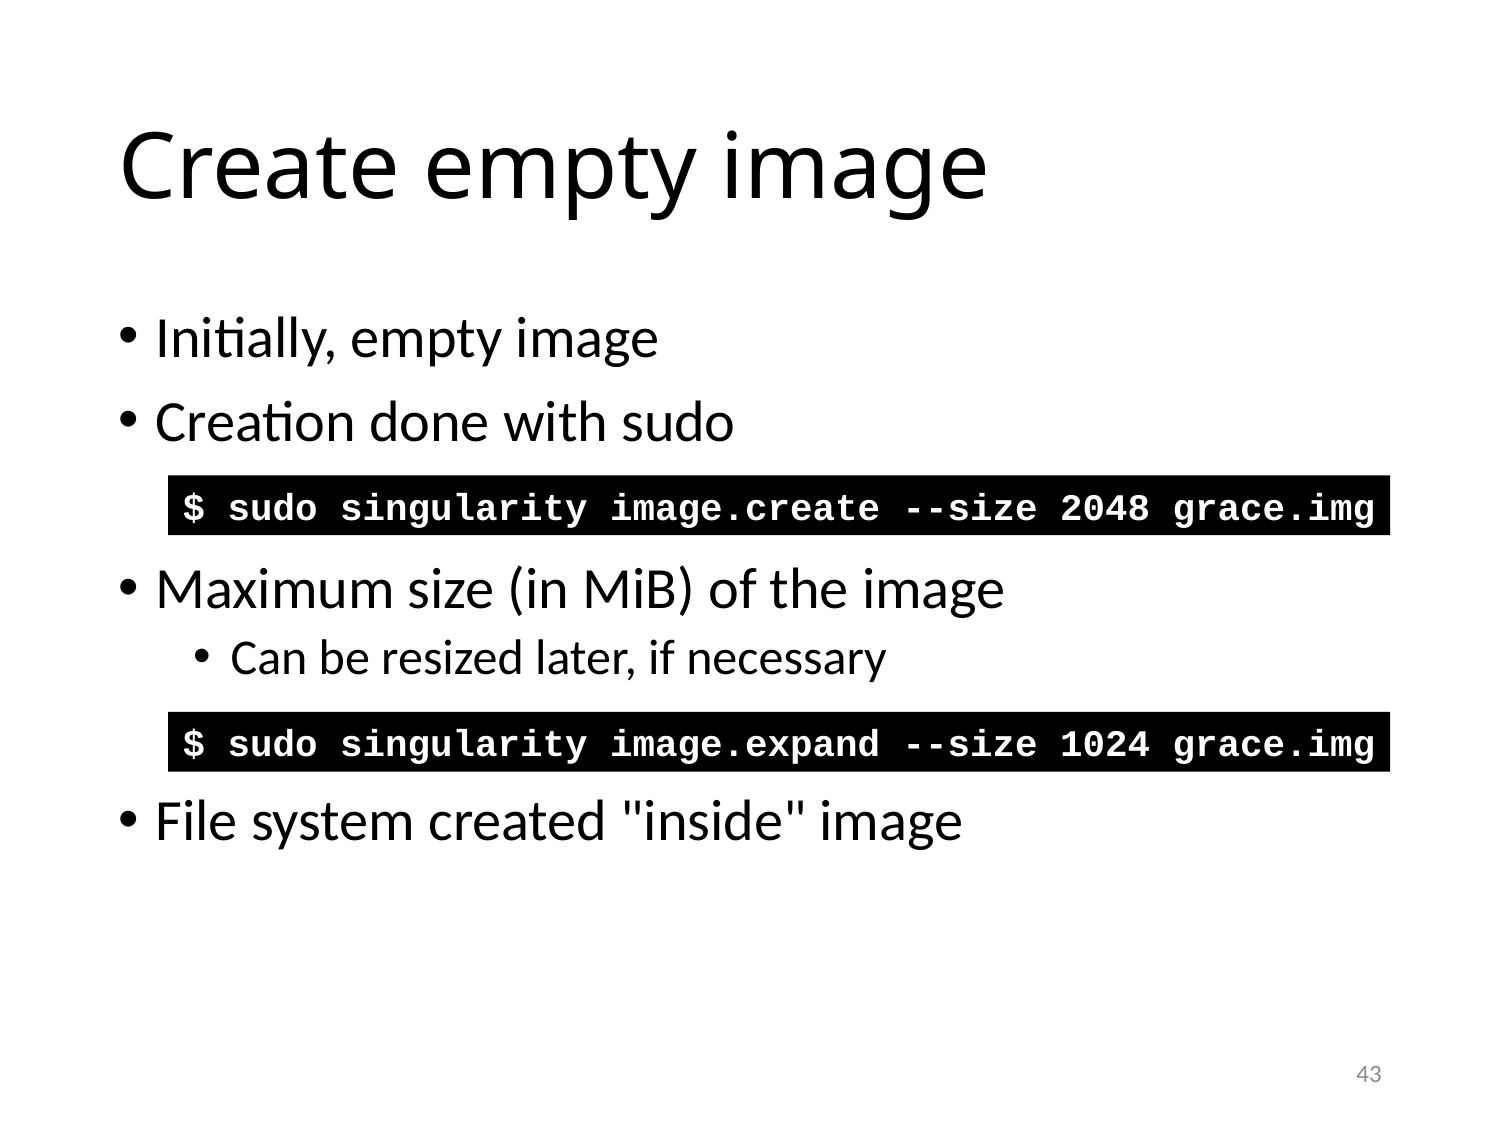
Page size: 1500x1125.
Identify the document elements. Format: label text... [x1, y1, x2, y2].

text_box $ sudo singularity image.expand --size 1024 grace.img [168, 711, 1391, 772]
title Create empty image [103, 59, 1397, 278]
slide_number 43 [1059, 1042, 1397, 1103]
list Initially, empty image Creation done with sudo Maximum size (in MiB) of the image Can be resized later, if necessary File system created "inside" image [103, 299, 1397, 1014]
text_box $ sudo singularity image.create --size 2048 grace.img [168, 475, 1391, 536]
